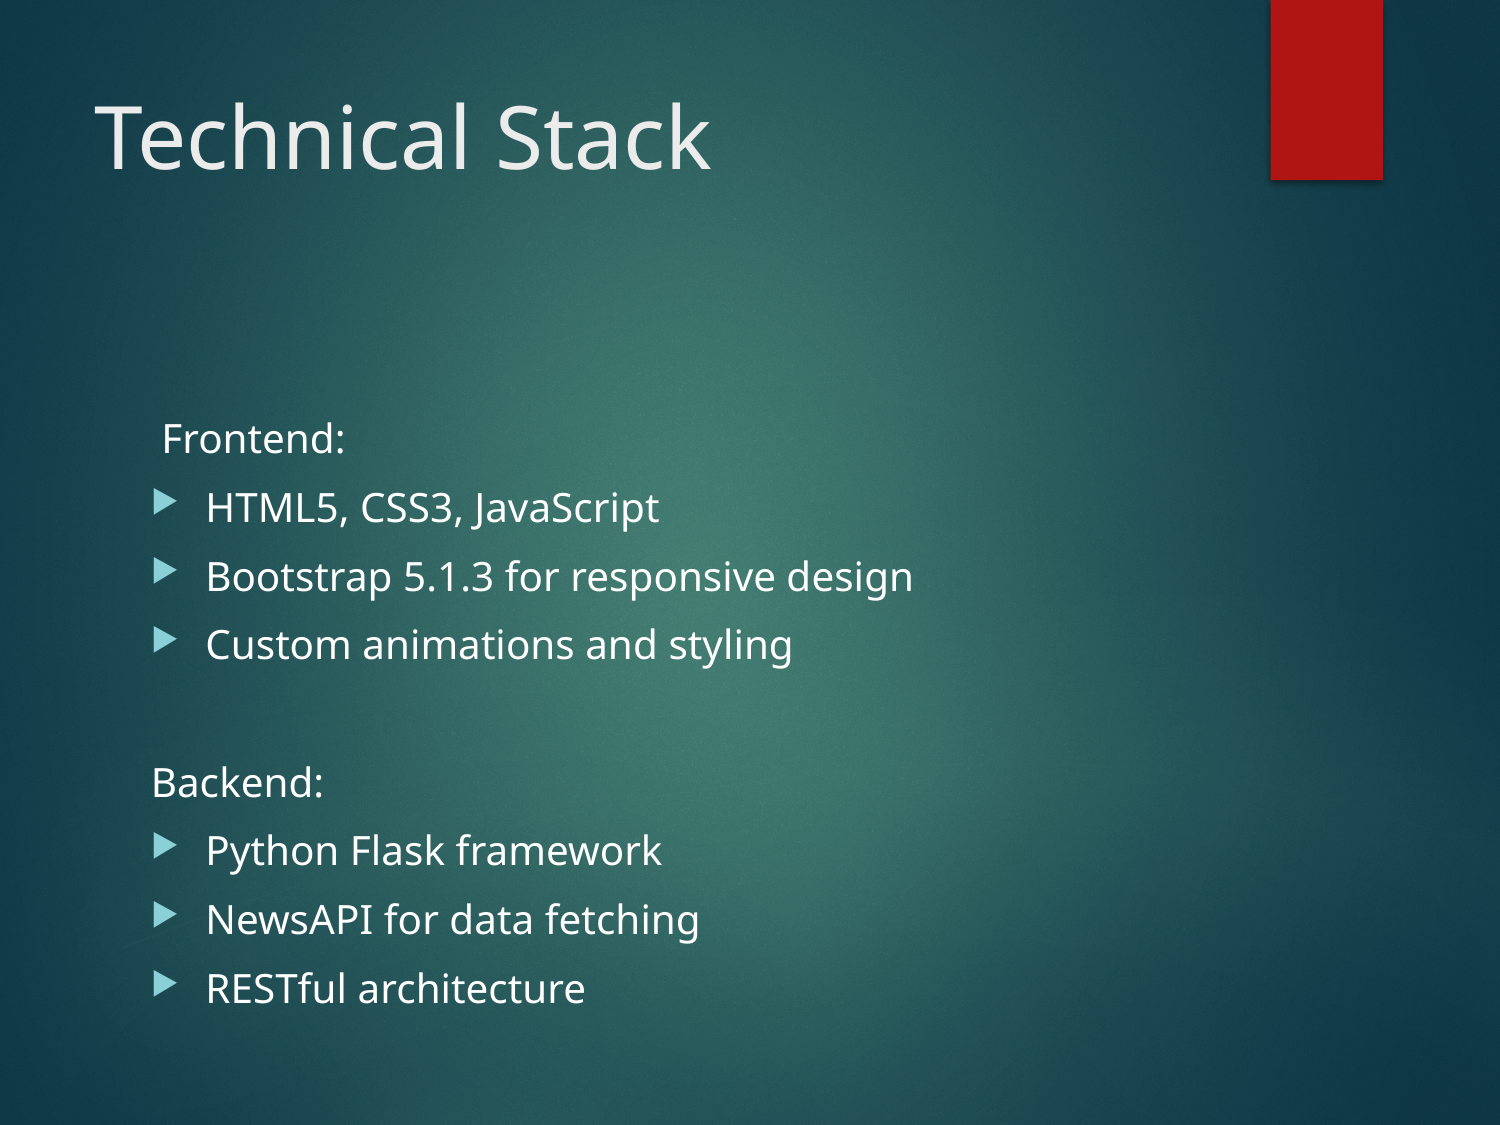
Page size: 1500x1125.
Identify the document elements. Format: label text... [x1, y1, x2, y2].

list Frontend: HTML5, CSS3, JavaScript Bootstrap 5.1.3 for responsive design Custom animations and styling Backend: Python Flask framework NewsAPI for data fetching RESTful architecture [135, 336, 1237, 1025]
title Technical Stack [79, 74, 1237, 304]
